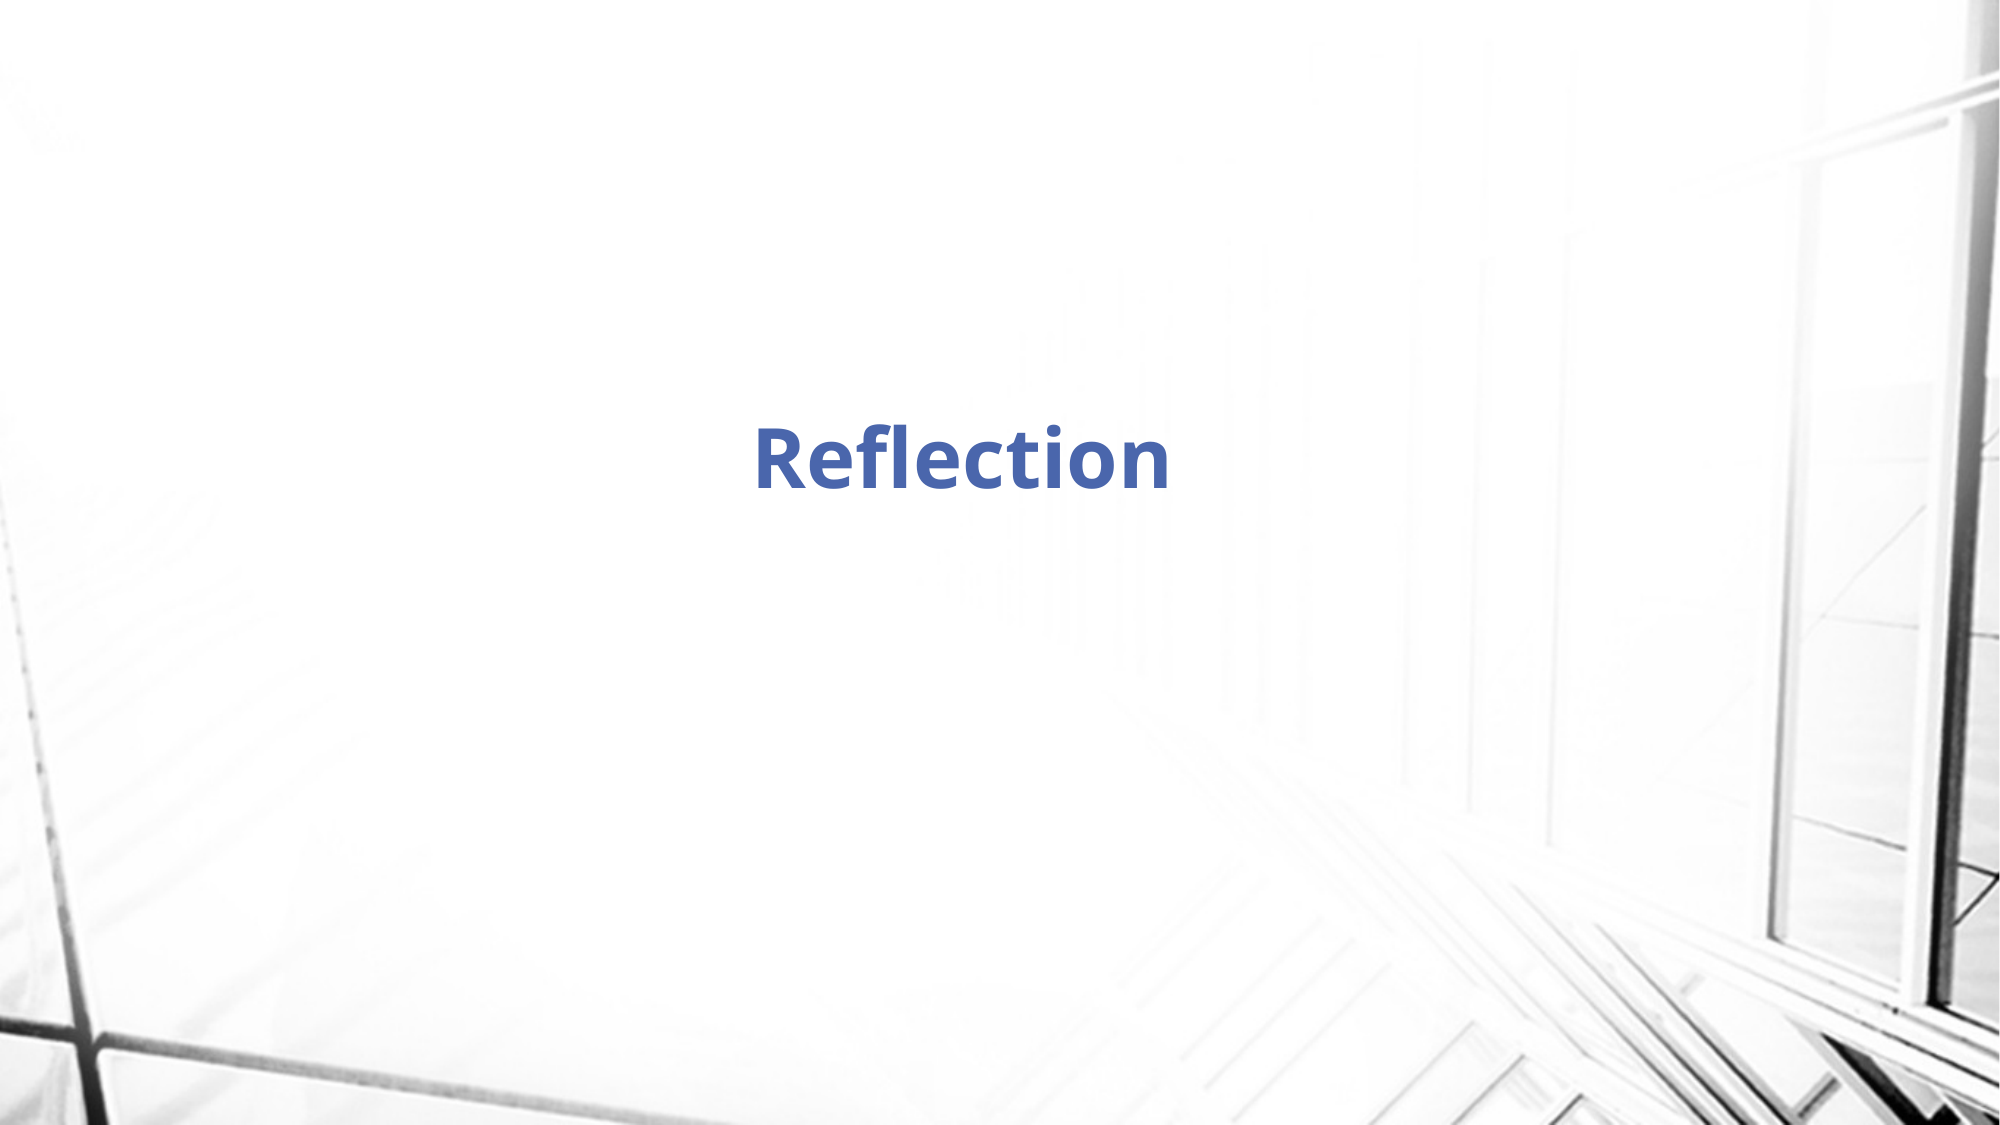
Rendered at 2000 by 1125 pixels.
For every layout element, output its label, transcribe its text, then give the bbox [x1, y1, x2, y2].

picture [0, 0, 2000, 1125]
title Reflection [249, 337, 1675, 513]
